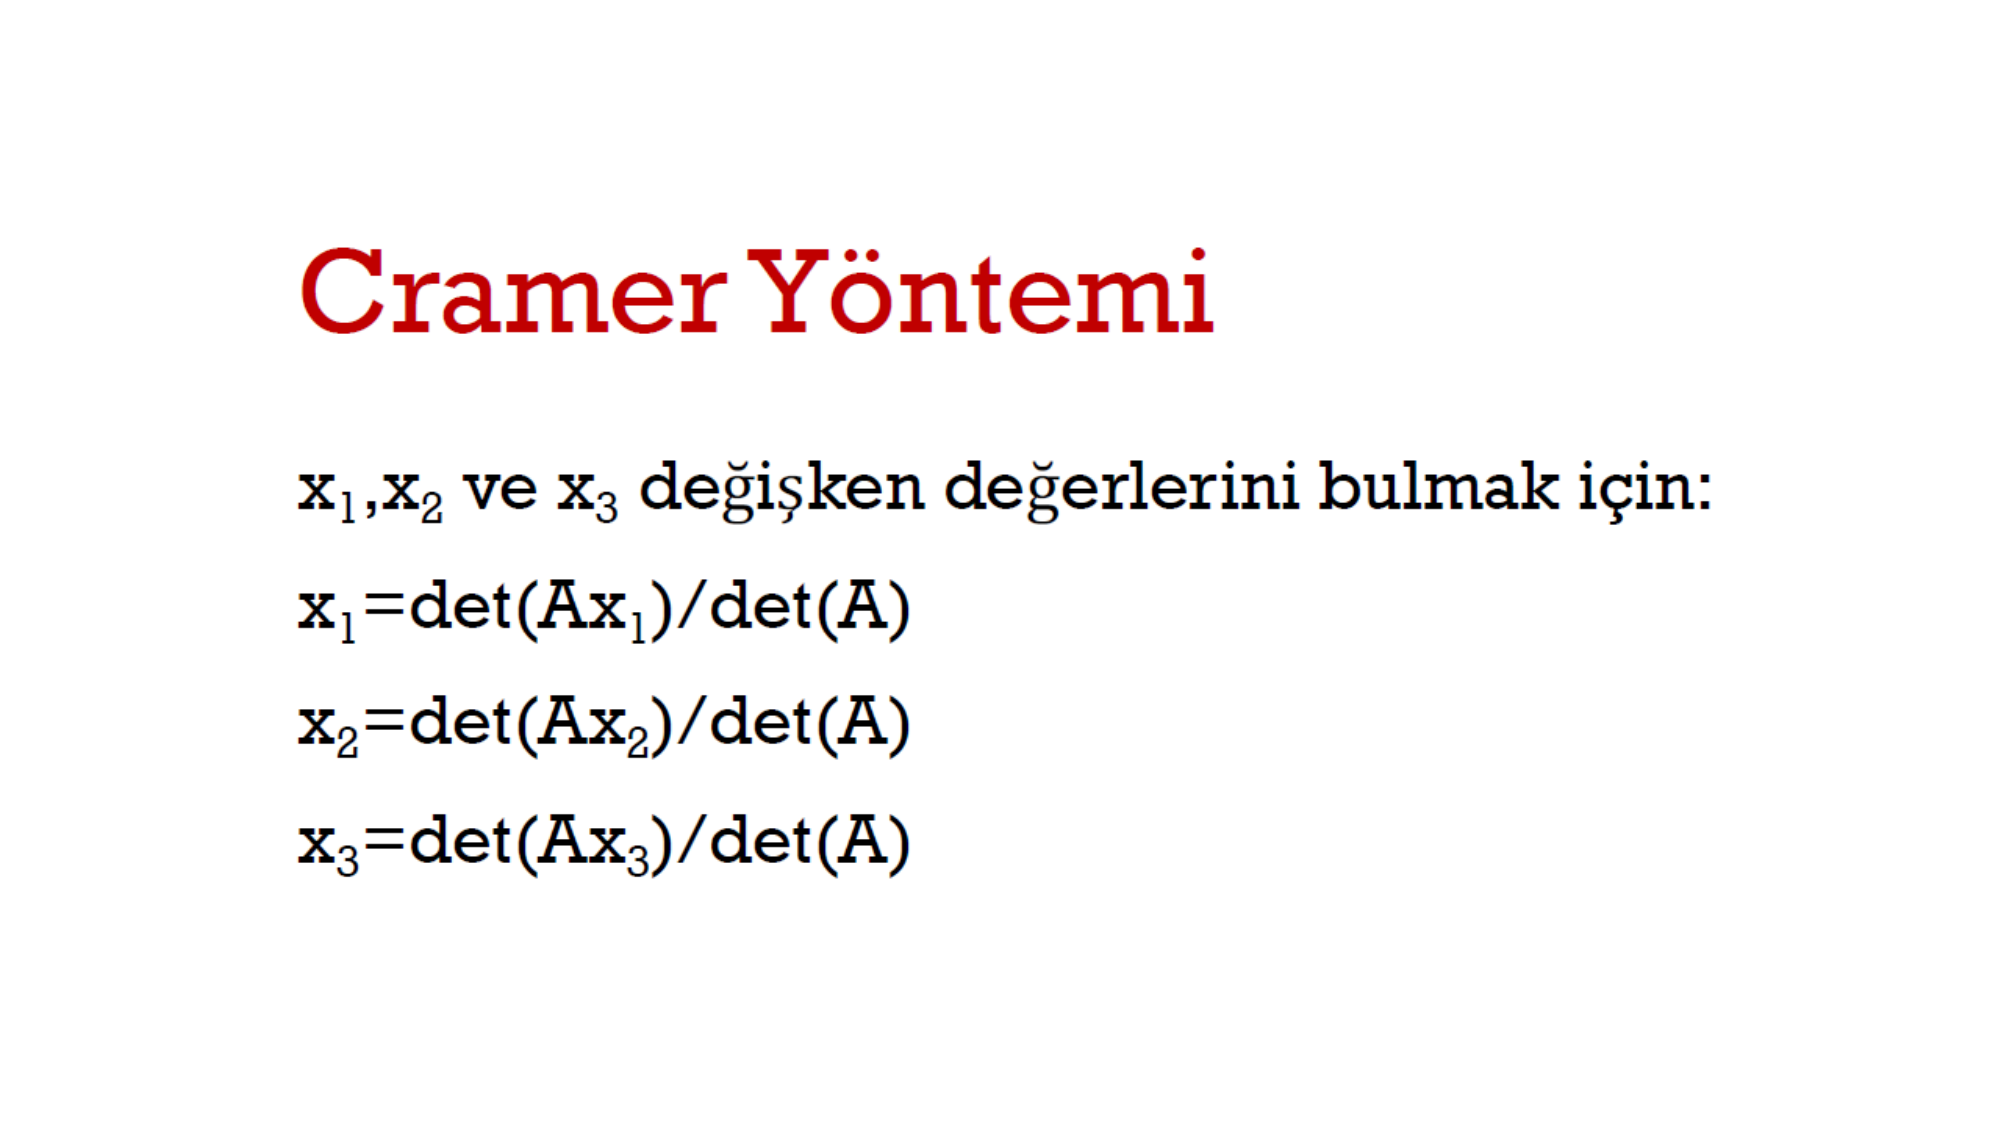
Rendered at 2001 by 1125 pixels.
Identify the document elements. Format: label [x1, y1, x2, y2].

picture [205, 154, 1795, 971]
